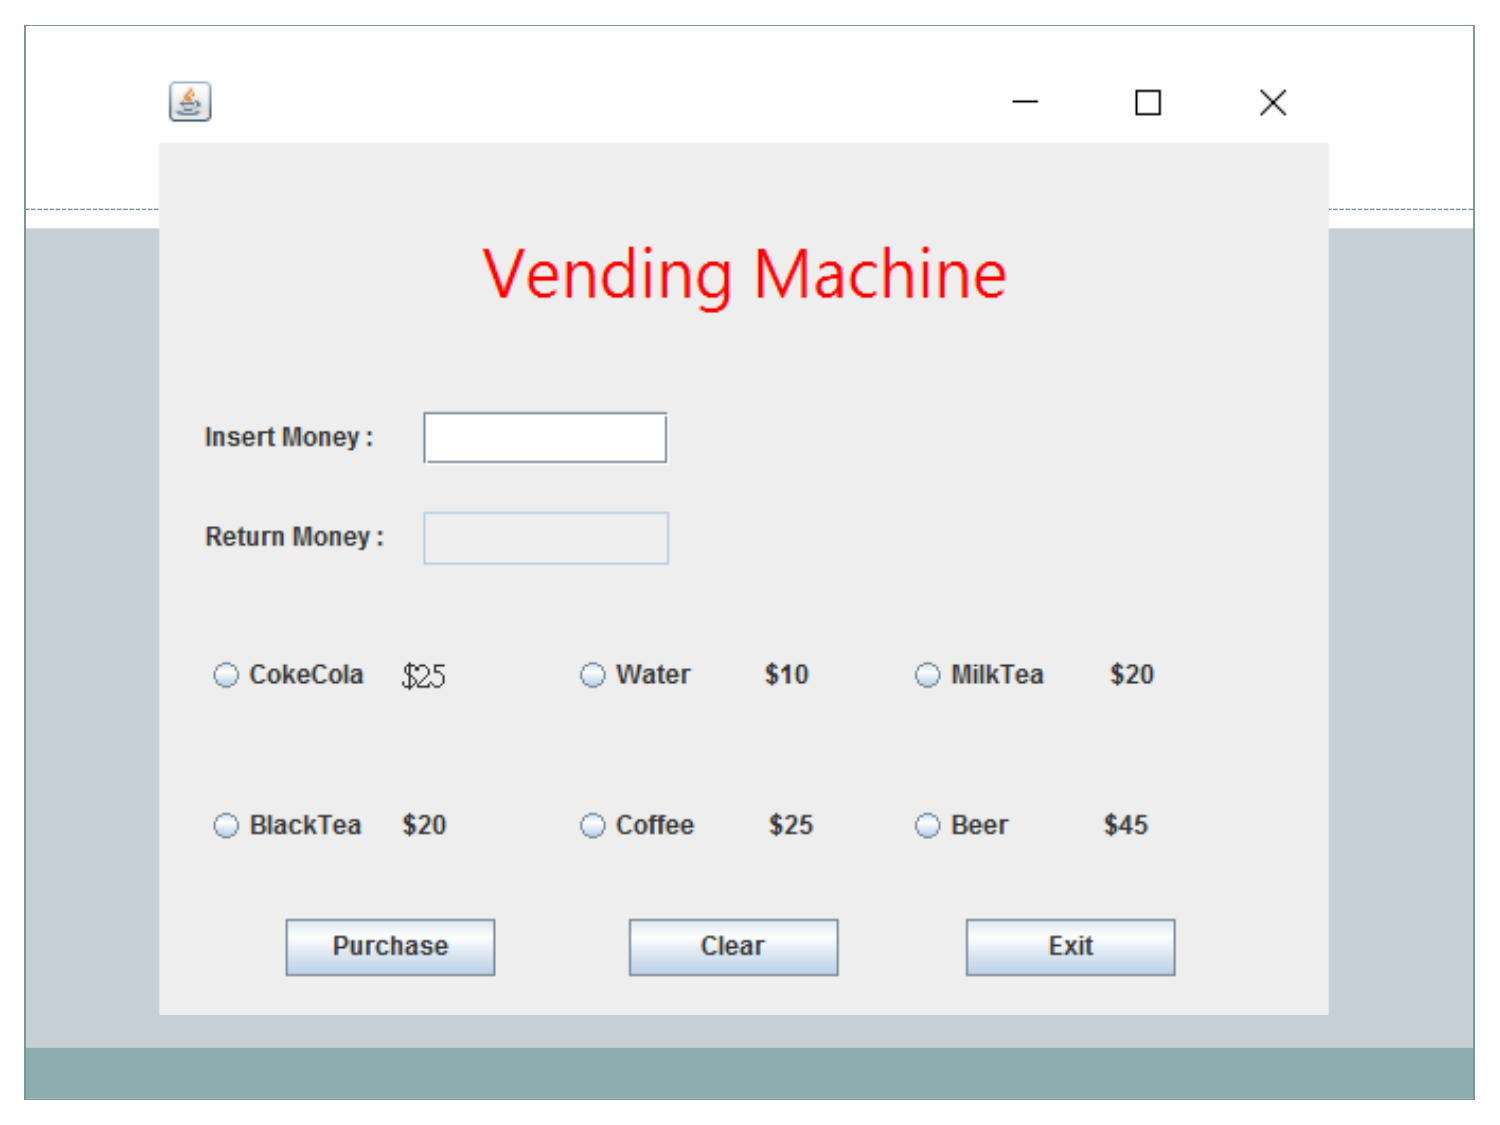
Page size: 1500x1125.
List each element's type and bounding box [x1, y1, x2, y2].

picture [159, 66, 1329, 1015]
